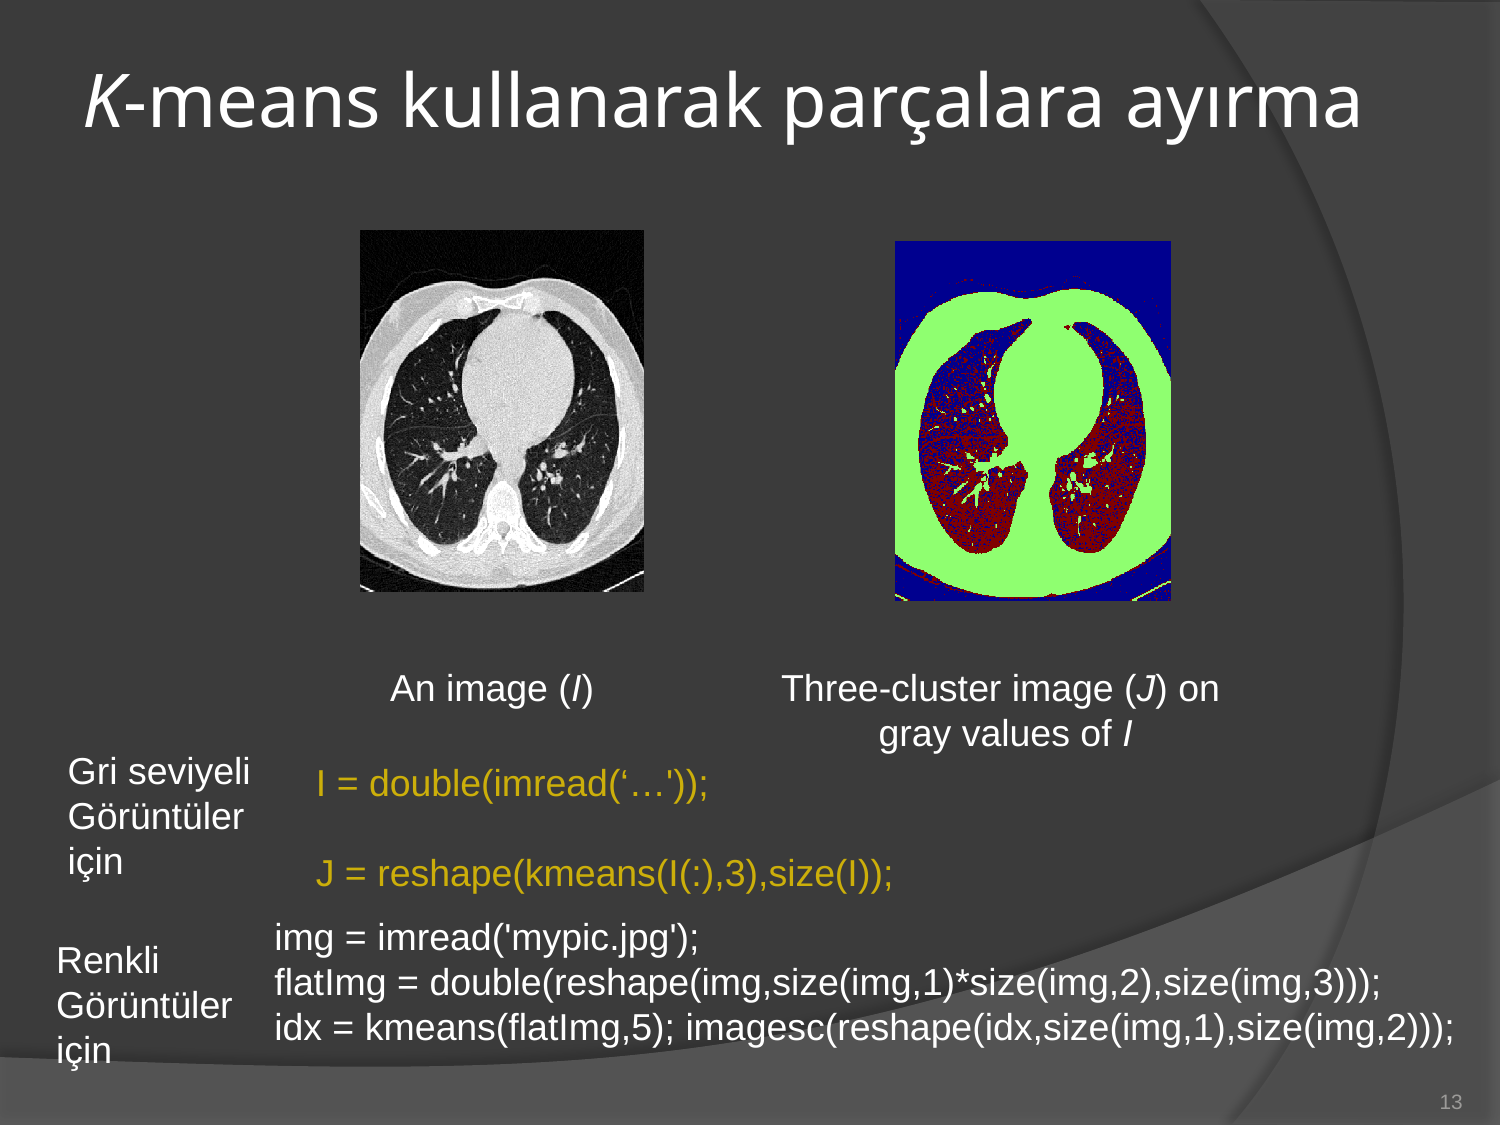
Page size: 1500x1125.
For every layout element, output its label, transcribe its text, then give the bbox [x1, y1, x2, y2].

text_box img = imread('mypic.jpg'); flatImg = double(reshape(img,size(img,1)*size(img,2),size(img,3))); idx = kmeans(flatImg,5); imagesc(reshape(idx,size(img,1),size(img,2))); [259, 905, 1500, 1055]
text_box Three-cluster image (J) on gray values of I [766, 656, 1246, 762]
text_box An image (I) [375, 656, 610, 717]
slide_number 13 [1337, 1055, 1463, 1114]
picture [262, 196, 726, 641]
picture [799, 207, 1251, 650]
text_box Gri seviyeli Görüntüler için [53, 739, 278, 890]
text_box I = double(imread(‘…')); J = reshape(kmeans(I(:),3),size(I)); [301, 751, 1223, 947]
text_box Renkli Görüntüler için [41, 928, 266, 1079]
title K-means kullanarak parçalara ayırma [75, 45, 1425, 150]
